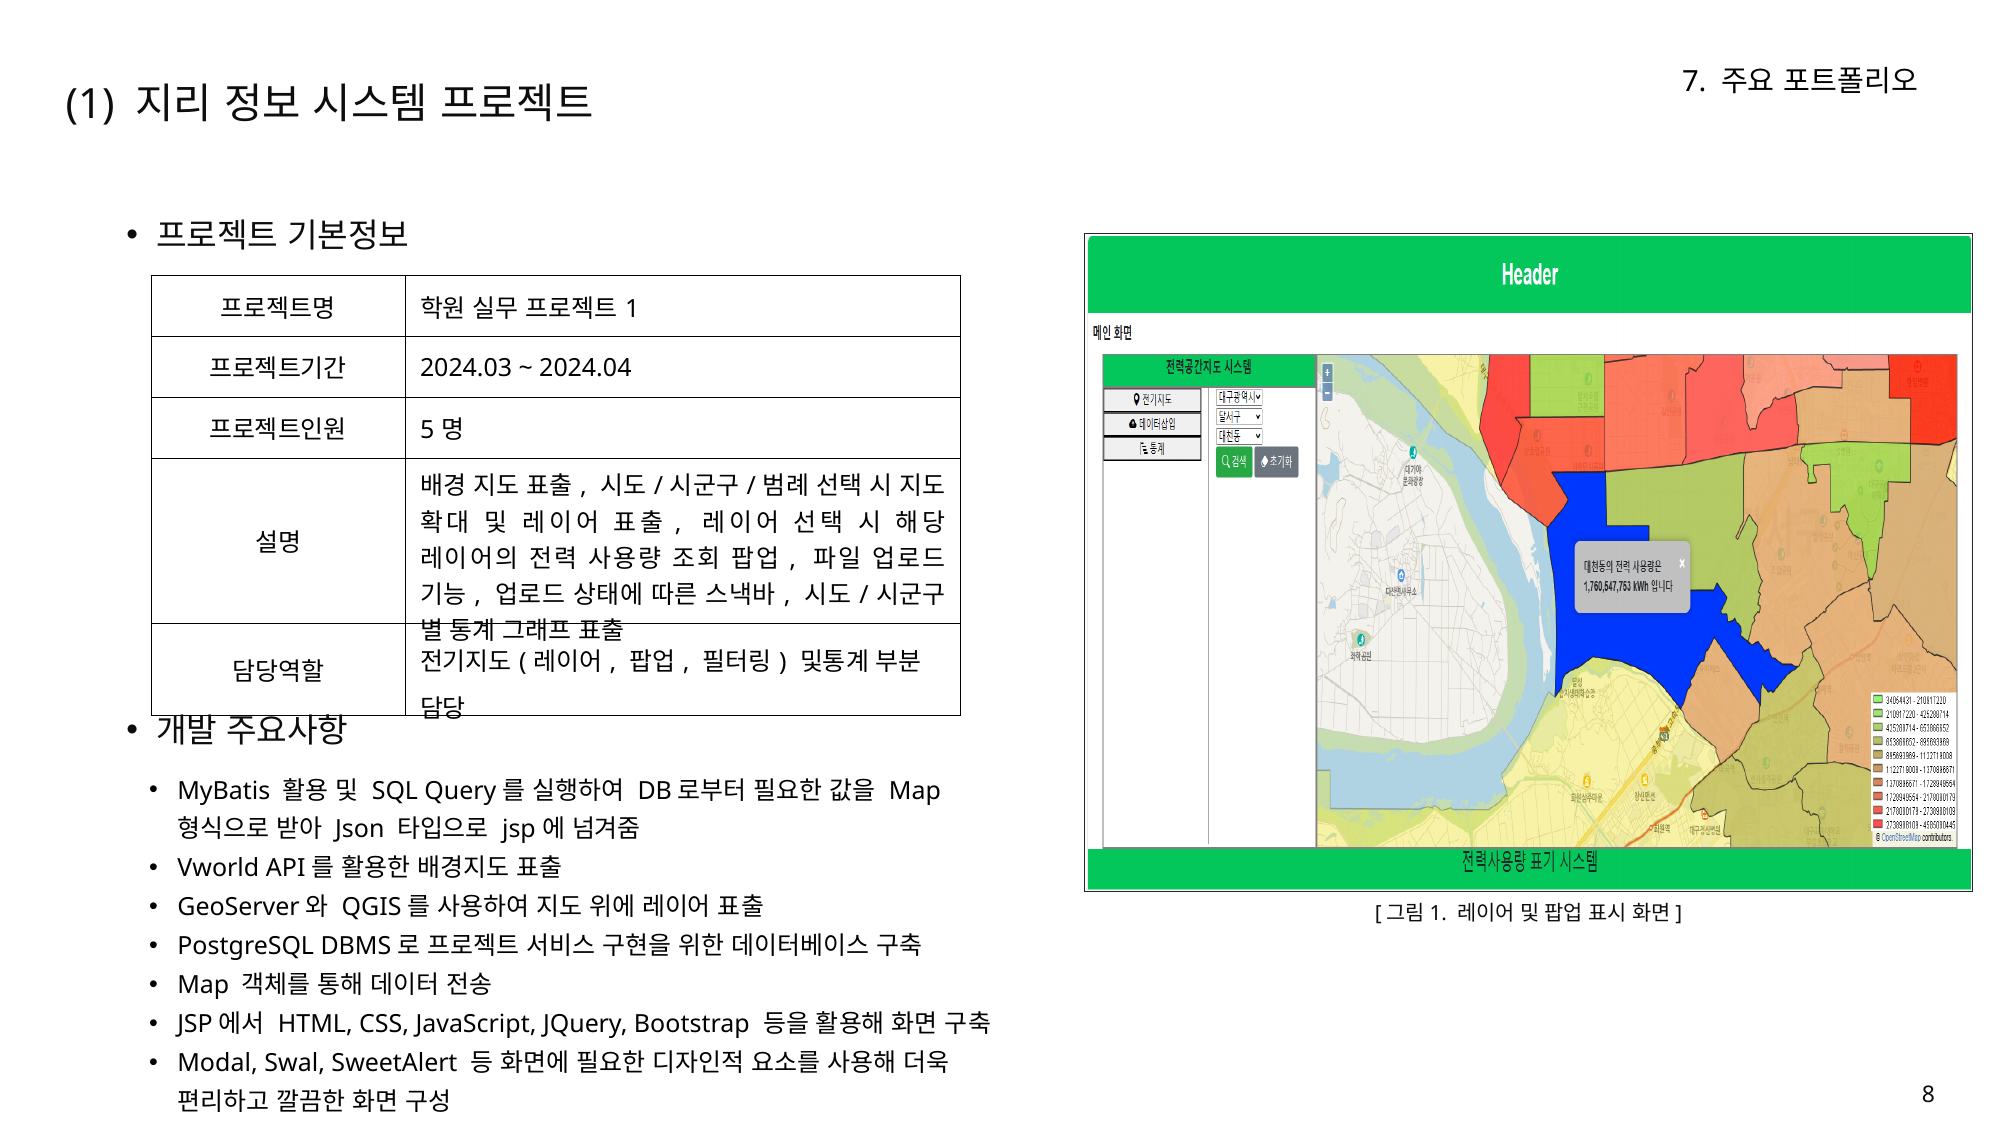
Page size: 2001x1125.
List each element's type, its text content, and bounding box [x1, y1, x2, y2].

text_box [1068, 233, 1990, 933]
table_header 프로젝트명 [152, 276, 405, 336]
table_cell 배경 지도 표출, 시도/시군구/범례 선택 시 지도 확대 및 레이어 표출, 레이어 선택 시 해당 레이어의 전력 사용량 조회 팝업, 파일 업로드 기능, 업로드 상태에 따른 스낵바, 시도/시군구 별 통계 그래프 표출 [406, 459, 960, 623]
title (1) 지리 정보 시스템 프로젝트 [50, 54, 668, 134]
table_header 학원 실무 프로젝트1 [406, 276, 960, 336]
table_cell 프로젝트기간 [152, 337, 405, 397]
table_cell 2024.03 ~ 2024.04 [406, 337, 960, 397]
table_cell 담당역할 [152, 624, 405, 702]
text_box 프로젝트 기본정보 [111, 206, 769, 262]
text_box MyBatis 활용 및 SQL Query를 실행하여 DB로부터 필요한 값을 Map 형식으로 받아 Json 타입으로 jsp에 넘겨줌 Vworld API를 활용한 배경지도 표출 GeoServer와 QGIS를 사용하여 지도 위에 레이어 표출 PostgreSQL DBMS로 프로젝트 서비스 구현을 위한 데이터베이스 구축 Map 객체를 통해 데이터 전송 JSP에서 HTML, CSS, JavaScript, JQuery, Bootstrap 등을 활용해 화면 구축 Modal, Swal, SweetAlert 등 화면에 필요한 디자인적 요소를 사용해 더욱 편리하고 깔끔한 화면 구성 [134, 757, 1046, 1123]
text_box 7. 주요 포트폴리오 [1433, 54, 1933, 105]
table_cell 설명 [152, 459, 405, 623]
table_cell 5명 [406, 398, 960, 458]
table_cell 전기지도(레이어, 팝업, 필터링) 및통계 부분 담당 [406, 624, 960, 715]
text_box 개발 주요사항 [111, 702, 769, 757]
picture [1086, 236, 1971, 890]
table_cell 프로젝트인원 [152, 398, 405, 458]
